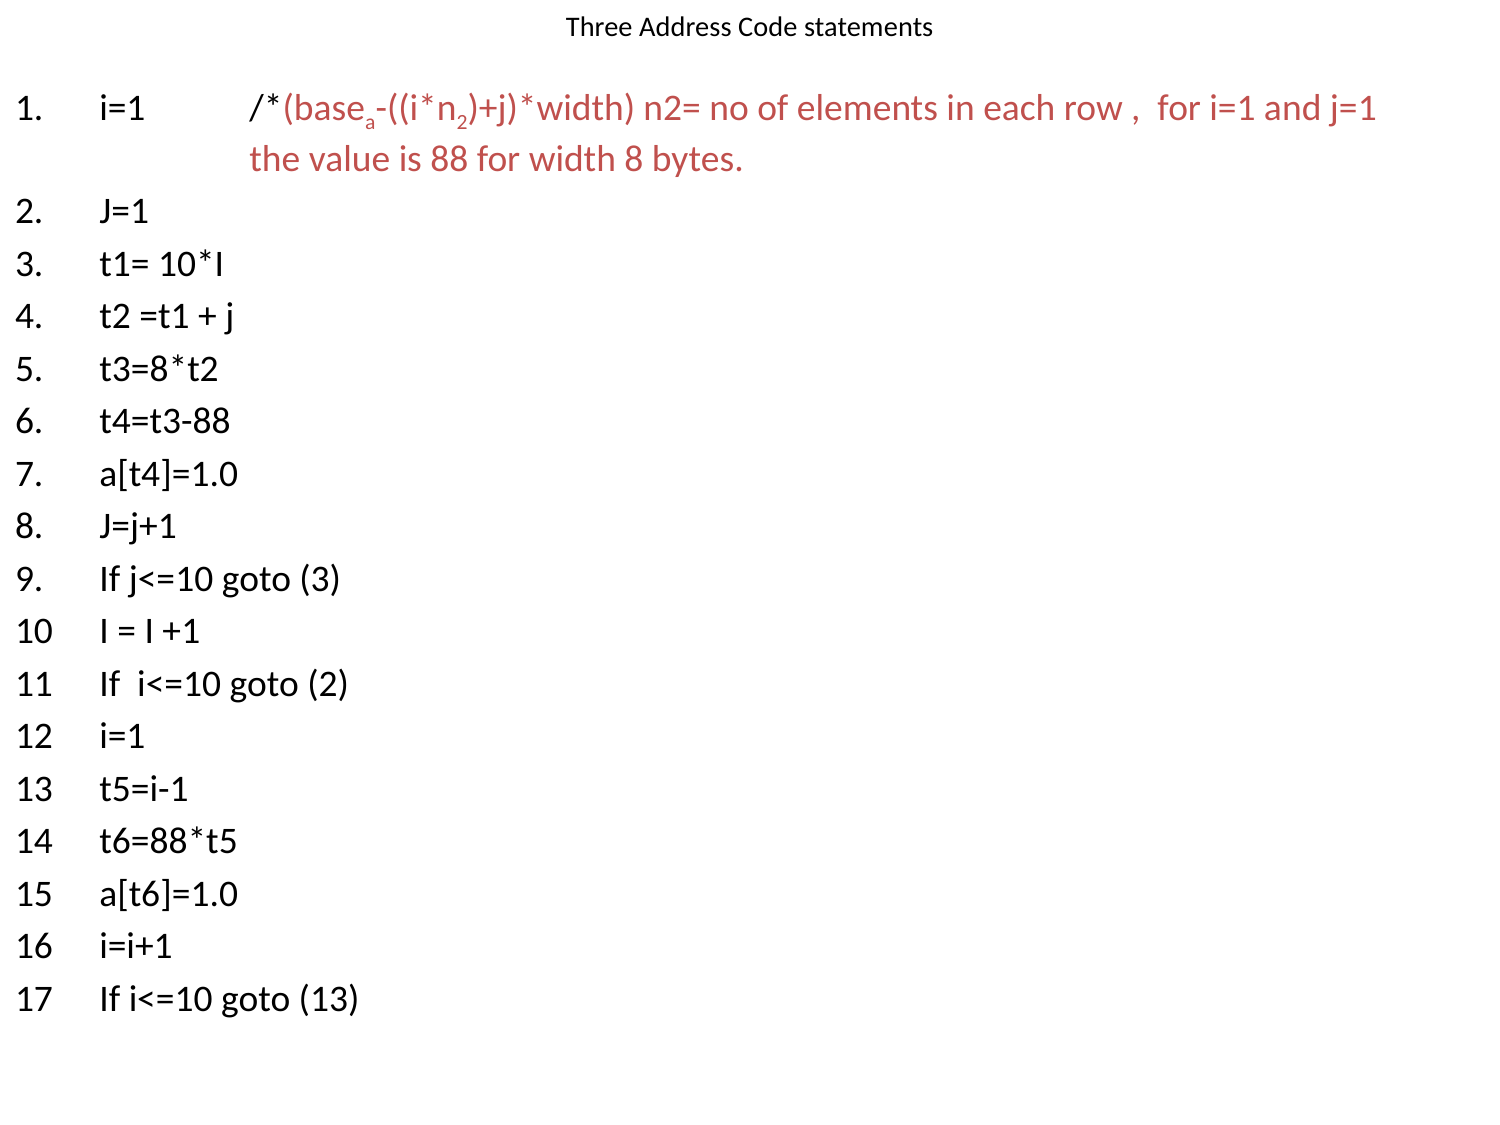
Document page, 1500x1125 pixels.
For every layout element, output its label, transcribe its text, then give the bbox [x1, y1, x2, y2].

list i=1 /*(basea-((i*n2)+j)*width) n2= no of elements in each row , for i=1 and j=1 the value is 88 for width 8 bytes. J=1 t1= 10*I t2 =t1 + j t3=8*t2 t4=t3-88 a[t4]=1.0 J=j+1 If j<=10 goto (3) I = I +1 If i<=10 goto (2) i=1 t5=i-1 t6=88*t5 a[t6]=1.0 i=i+1 If i<=10 goto (13) [0, 75, 1500, 1125]
title Three Address Code statements [75, 0, 1425, 50]
